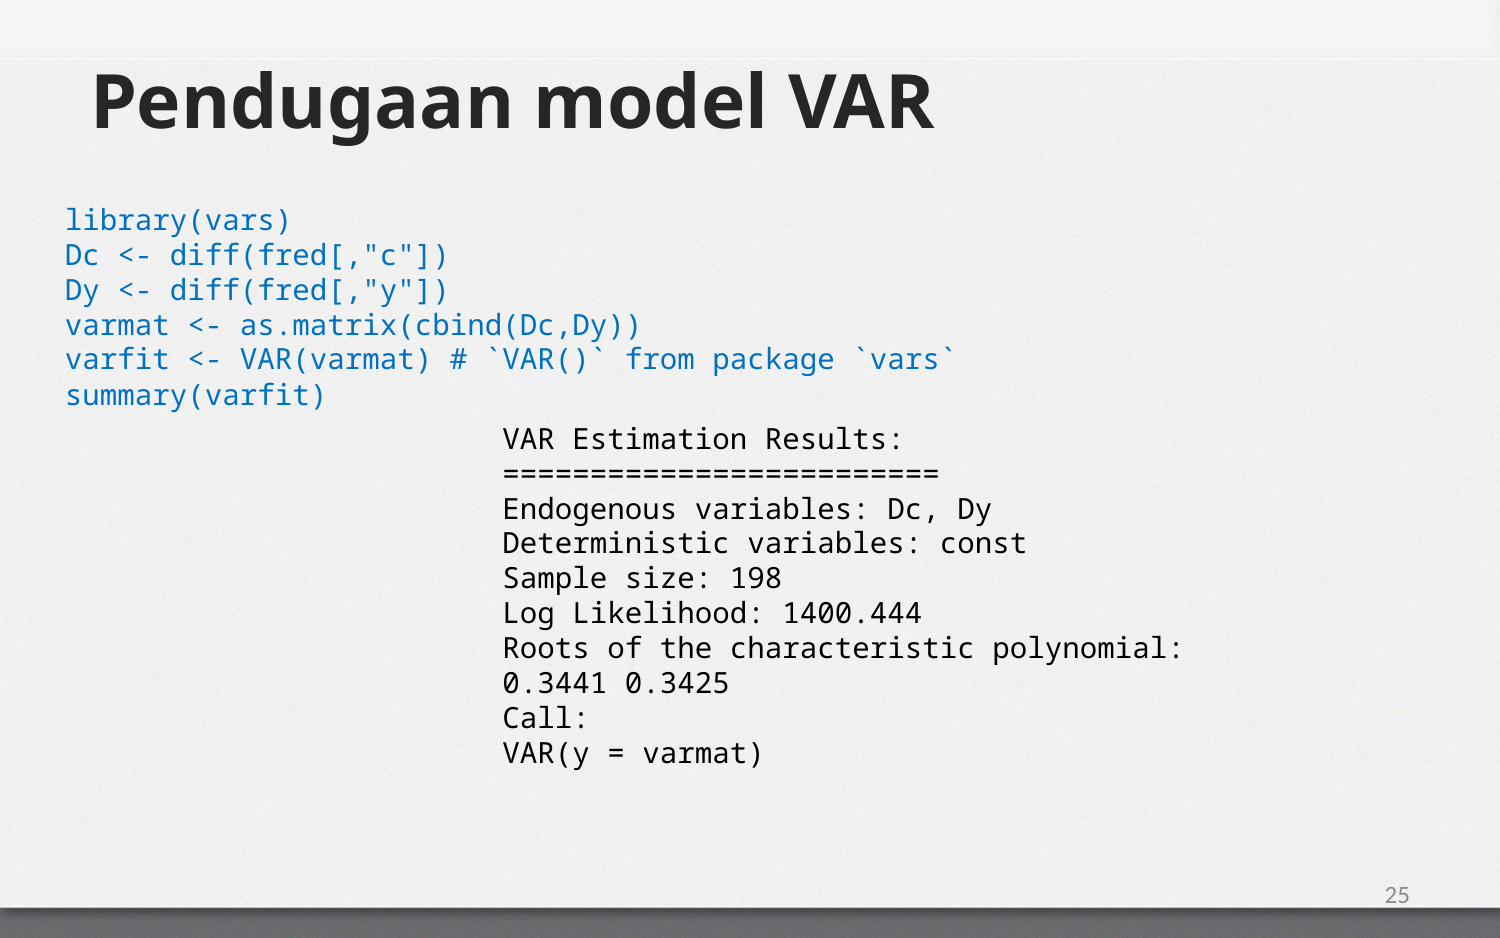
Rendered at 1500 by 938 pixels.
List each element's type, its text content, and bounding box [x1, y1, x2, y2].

slide_number 25 [1074, 868, 1425, 919]
text_box VAR Estimation Results: ========================= Endogenous variables: Dc, Dy Deterministic variables: const Sample size: 198 Log Likelihood: 1400.444 Roots of the characteristic polynomial: 0.3441 0.3425 Call: VAR(y = varmat) [487, 412, 1238, 777]
text_box library(vars) Dc <- diff(fred[,"c"]) Dy <- diff(fred[,"y"]) varmat <- as.matrix(cbind(Dc,Dy)) varfit <- VAR(varmat) # `VAR()` from package `vars` summary(varfit) [50, 193, 1150, 419]
title Pendugaan model VAR [75, 20, 1425, 177]
picture [0, 0, 1500, 938]
